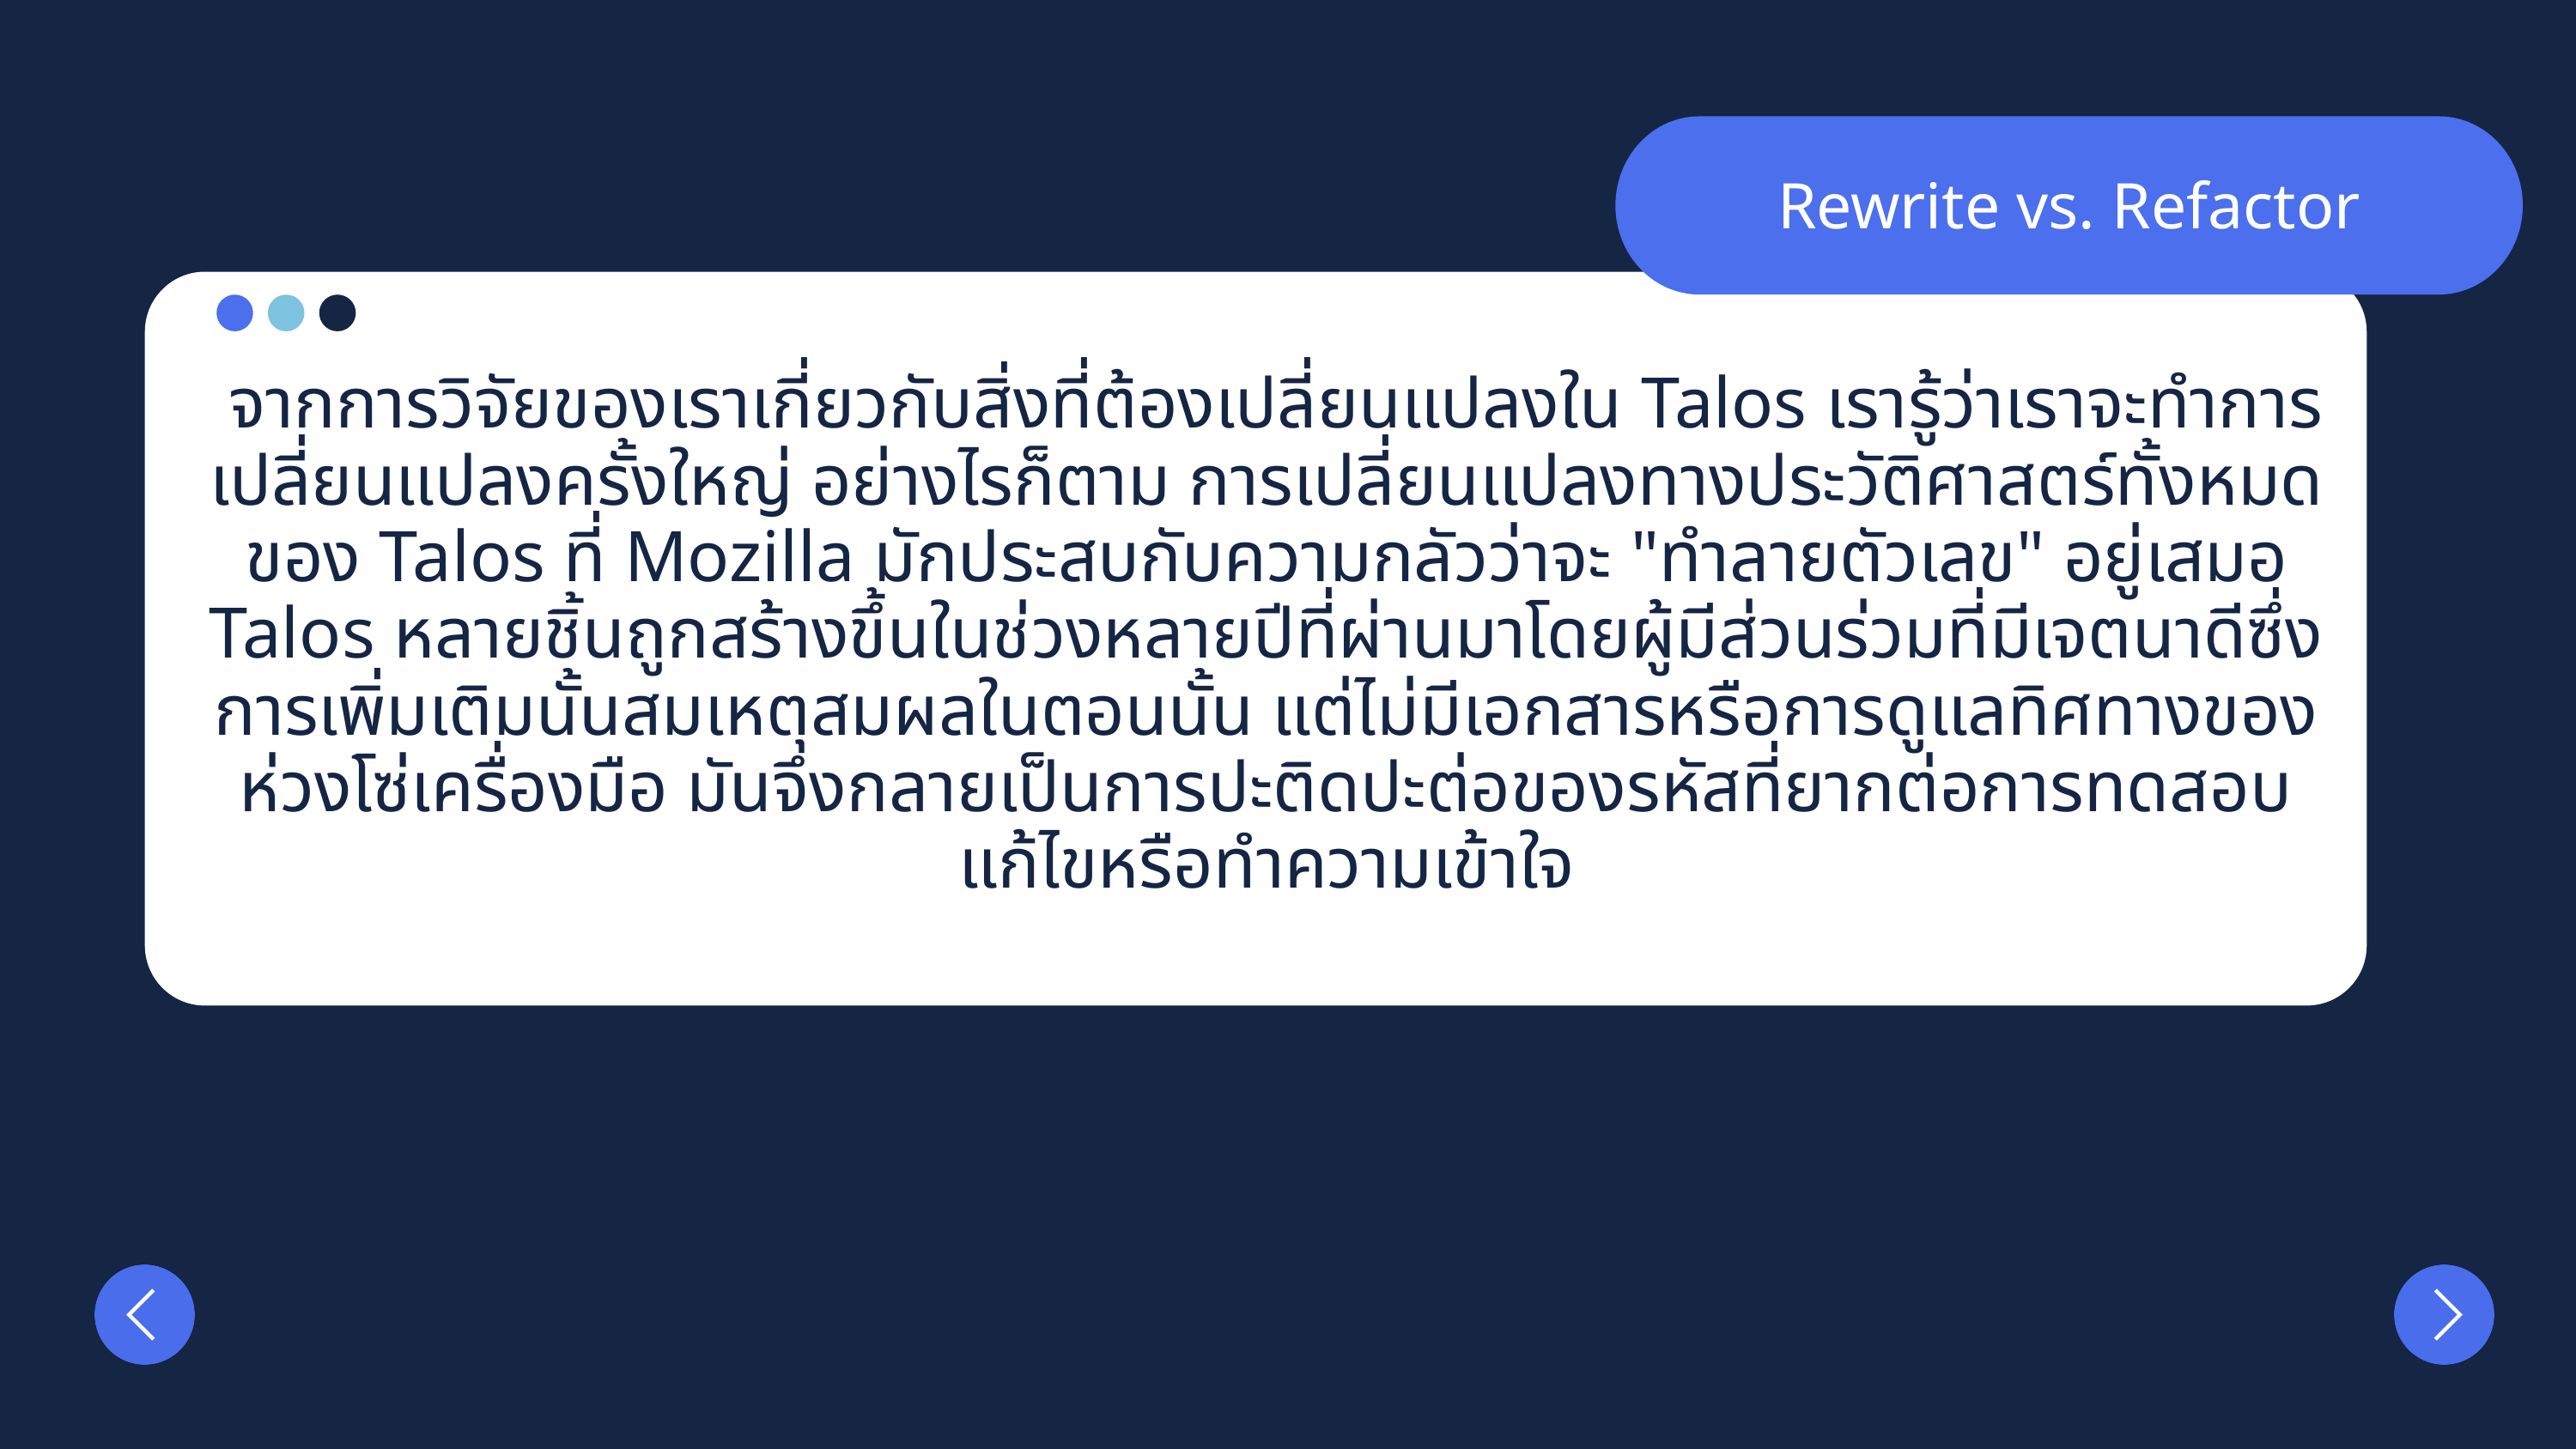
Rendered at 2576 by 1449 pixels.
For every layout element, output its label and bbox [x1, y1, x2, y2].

picture [94, 1264, 195, 1366]
text_box [144, 271, 2367, 1006]
text_box [1614, 116, 2524, 295]
picture [2394, 1264, 2494, 1366]
text_box [216, 294, 356, 332]
